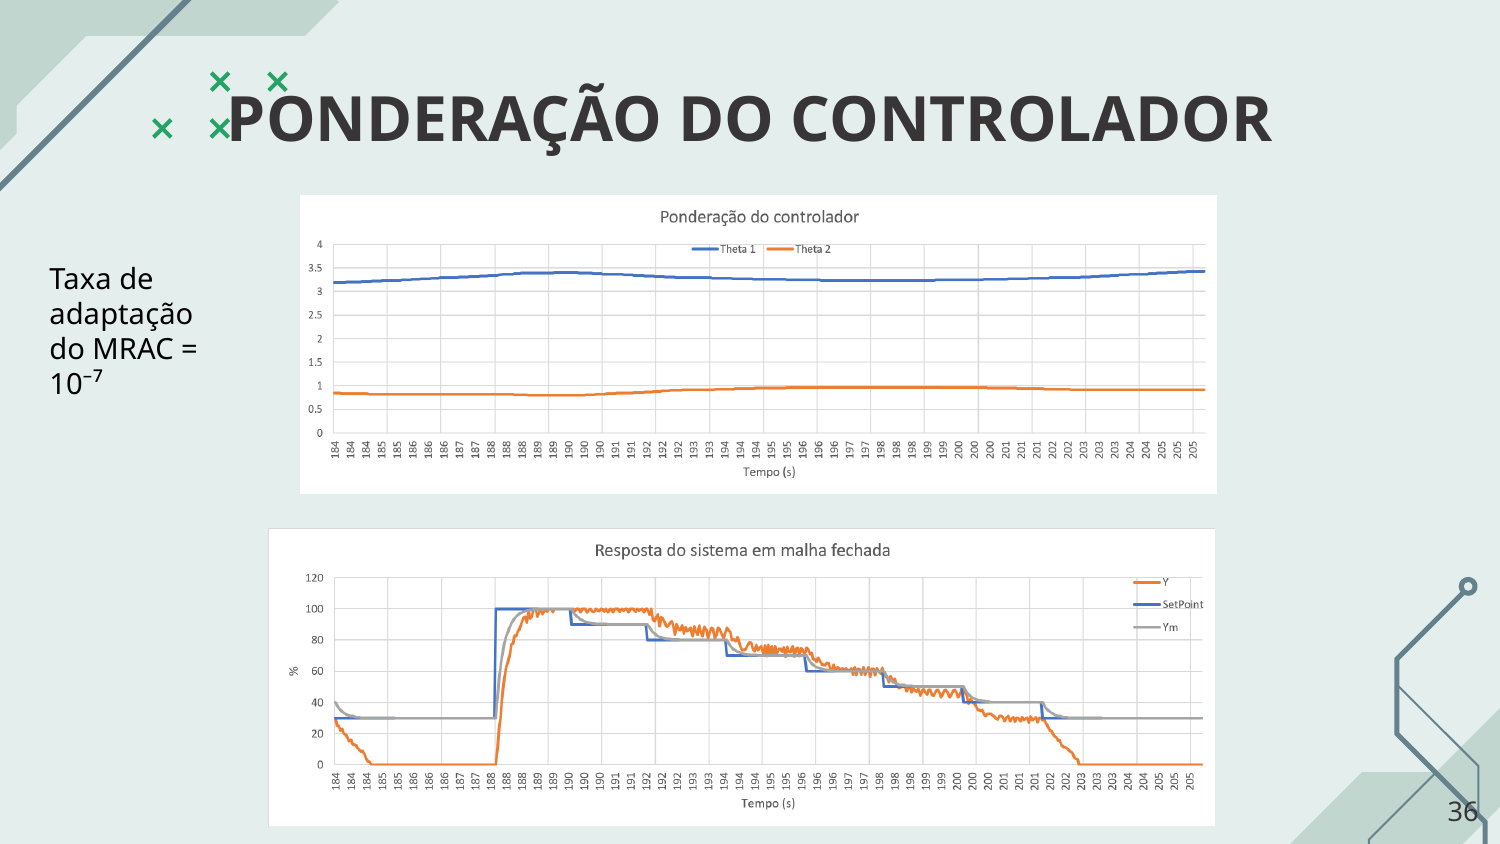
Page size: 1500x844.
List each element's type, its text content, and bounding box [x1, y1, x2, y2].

slide_number ‹#› [1403, 779, 1494, 844]
title PONDERAÇÃO DO CONTROLADOR [118, 63, 1382, 161]
picture [299, 195, 1217, 494]
text_box Taxa de adaptação do MRAC = 10⁻⁷ [34, 245, 248, 416]
picture [267, 528, 1215, 827]
